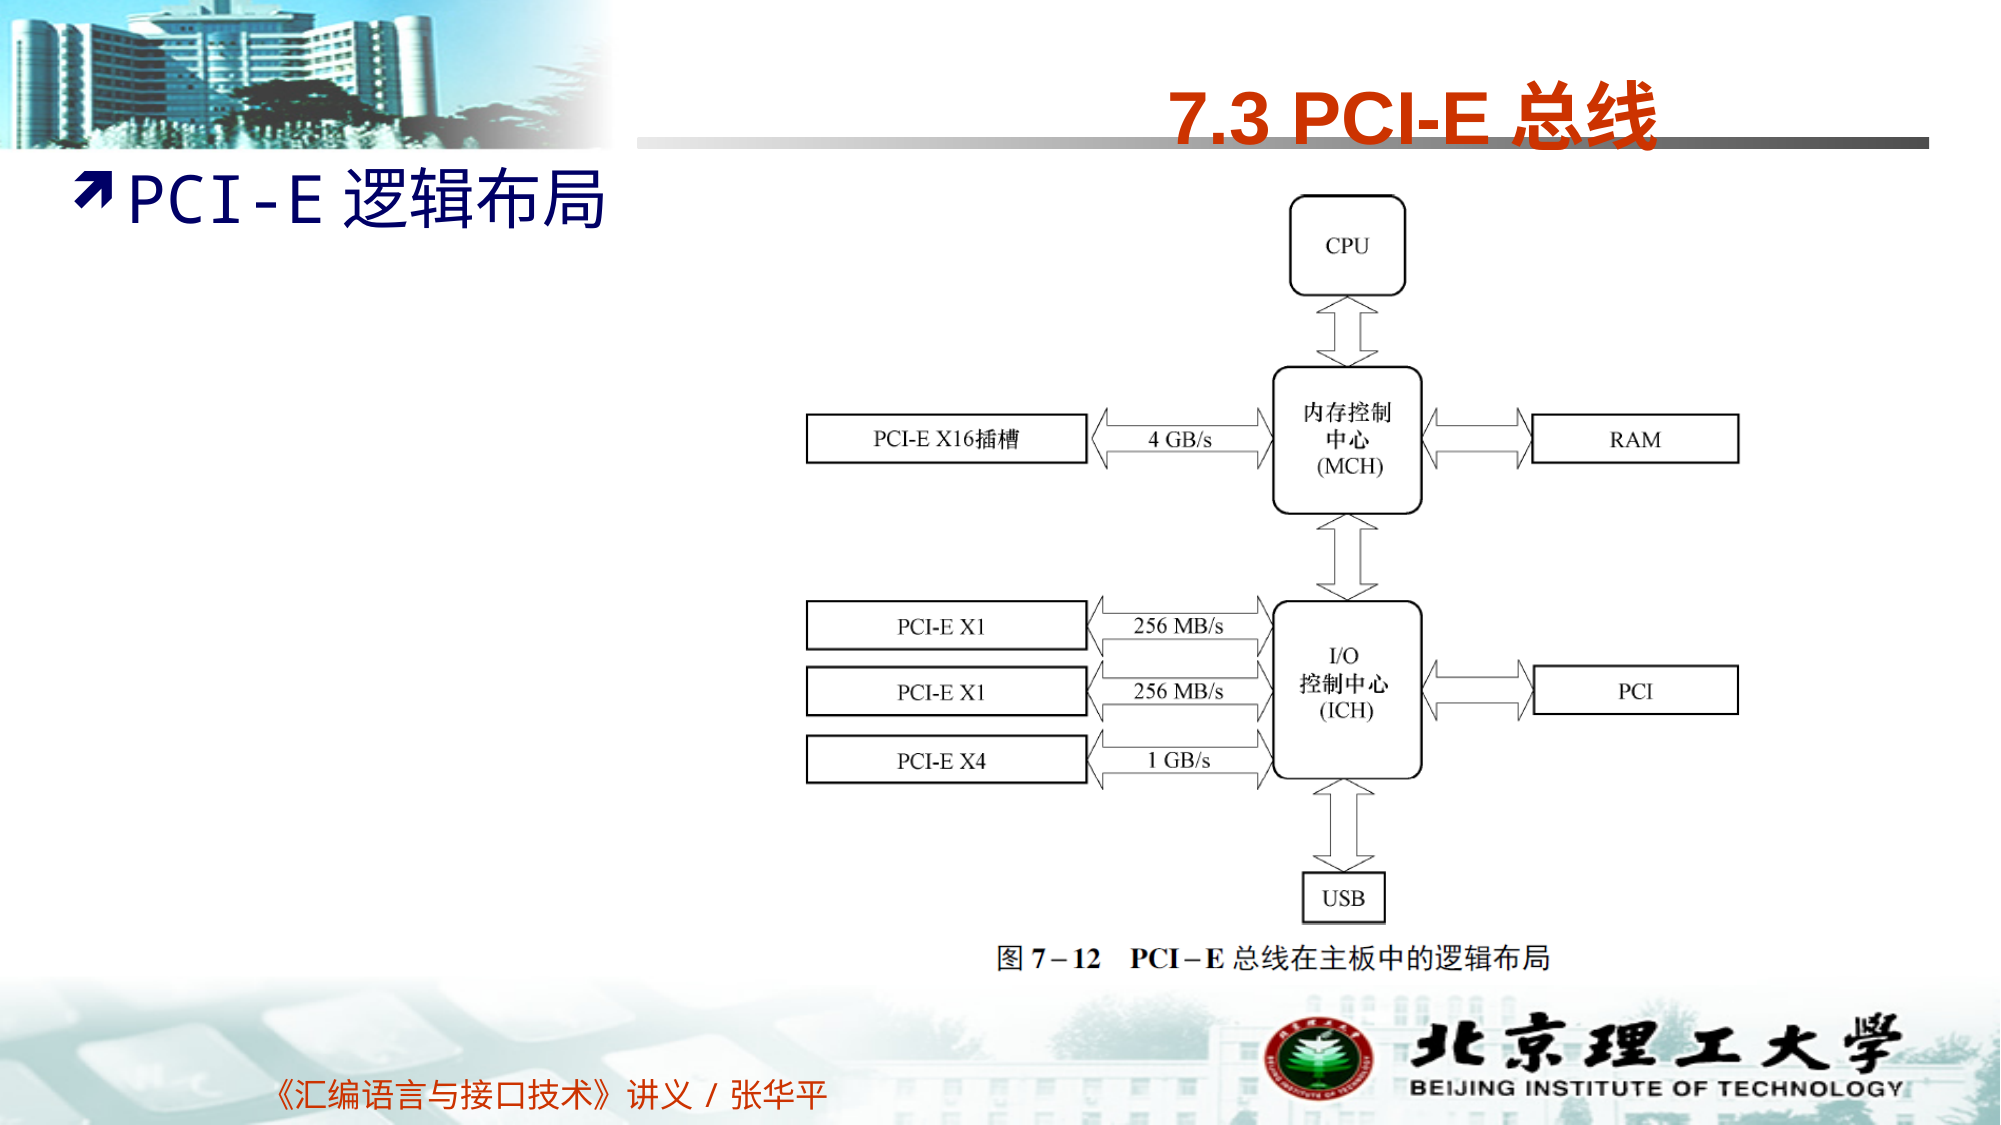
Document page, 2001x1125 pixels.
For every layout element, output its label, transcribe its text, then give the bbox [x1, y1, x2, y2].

list PCI-E逻辑布局 [55, 149, 1405, 939]
title 7.3 PCI-E总线 [409, 45, 1675, 185]
picture [0, 0, 2000, 1125]
